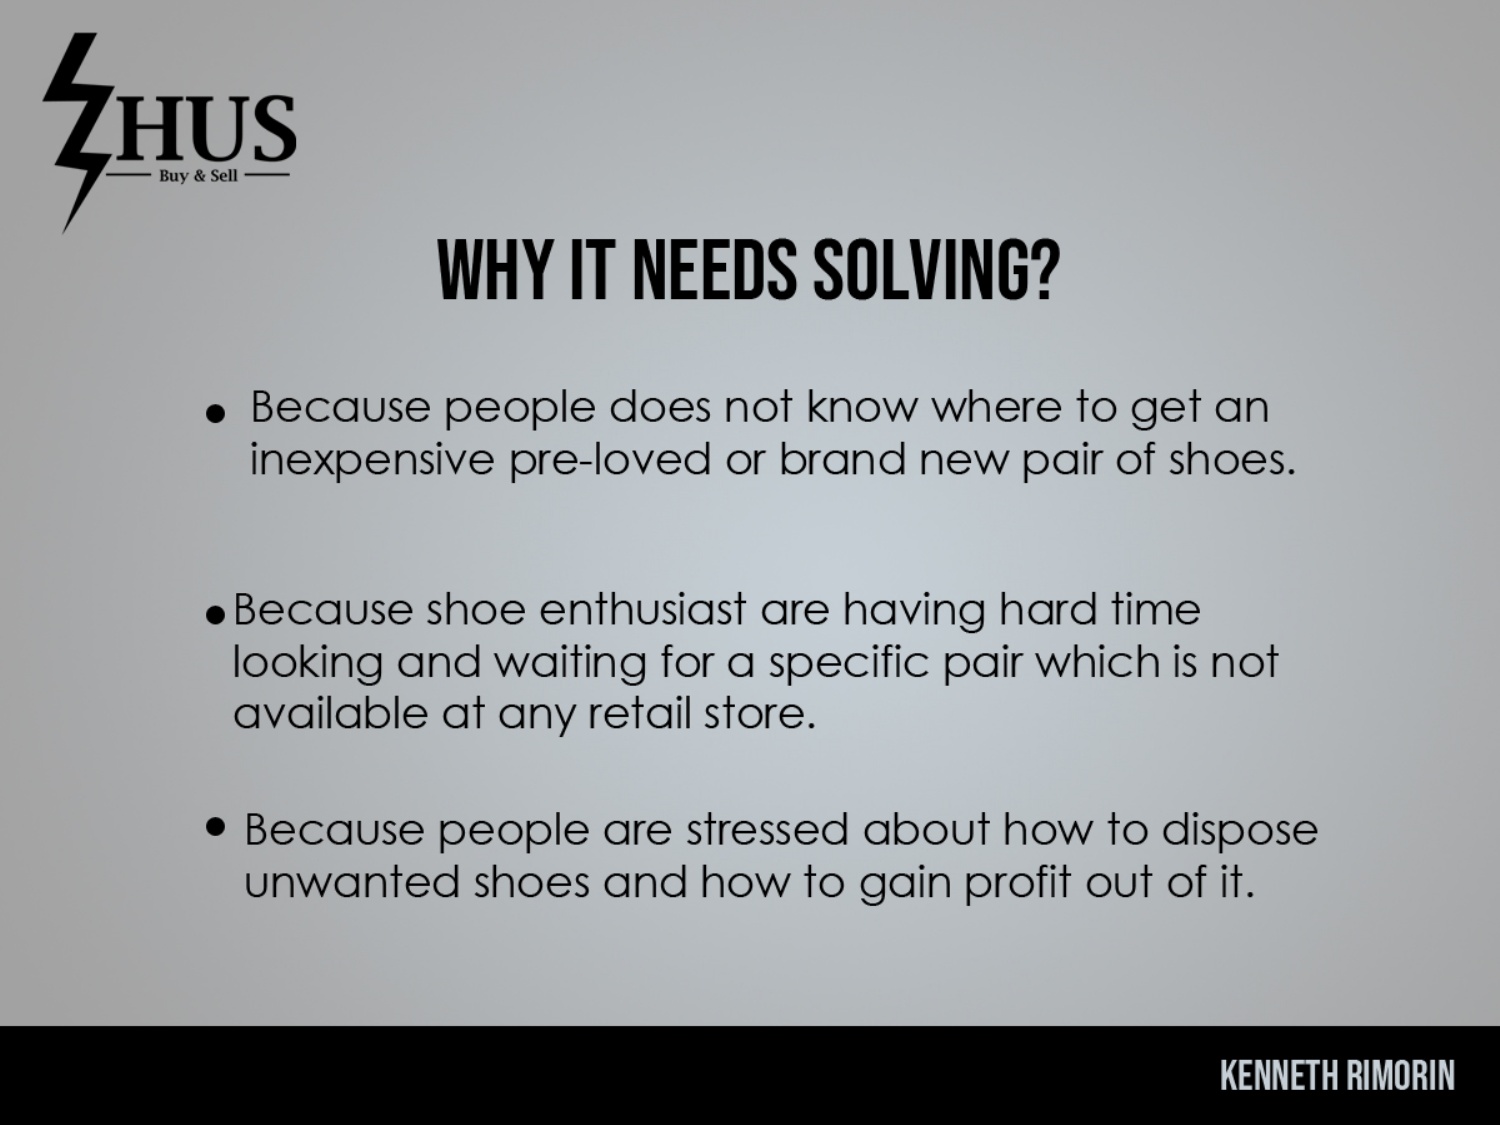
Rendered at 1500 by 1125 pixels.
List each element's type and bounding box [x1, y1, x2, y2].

list [0, 0, 1500, 1125]
